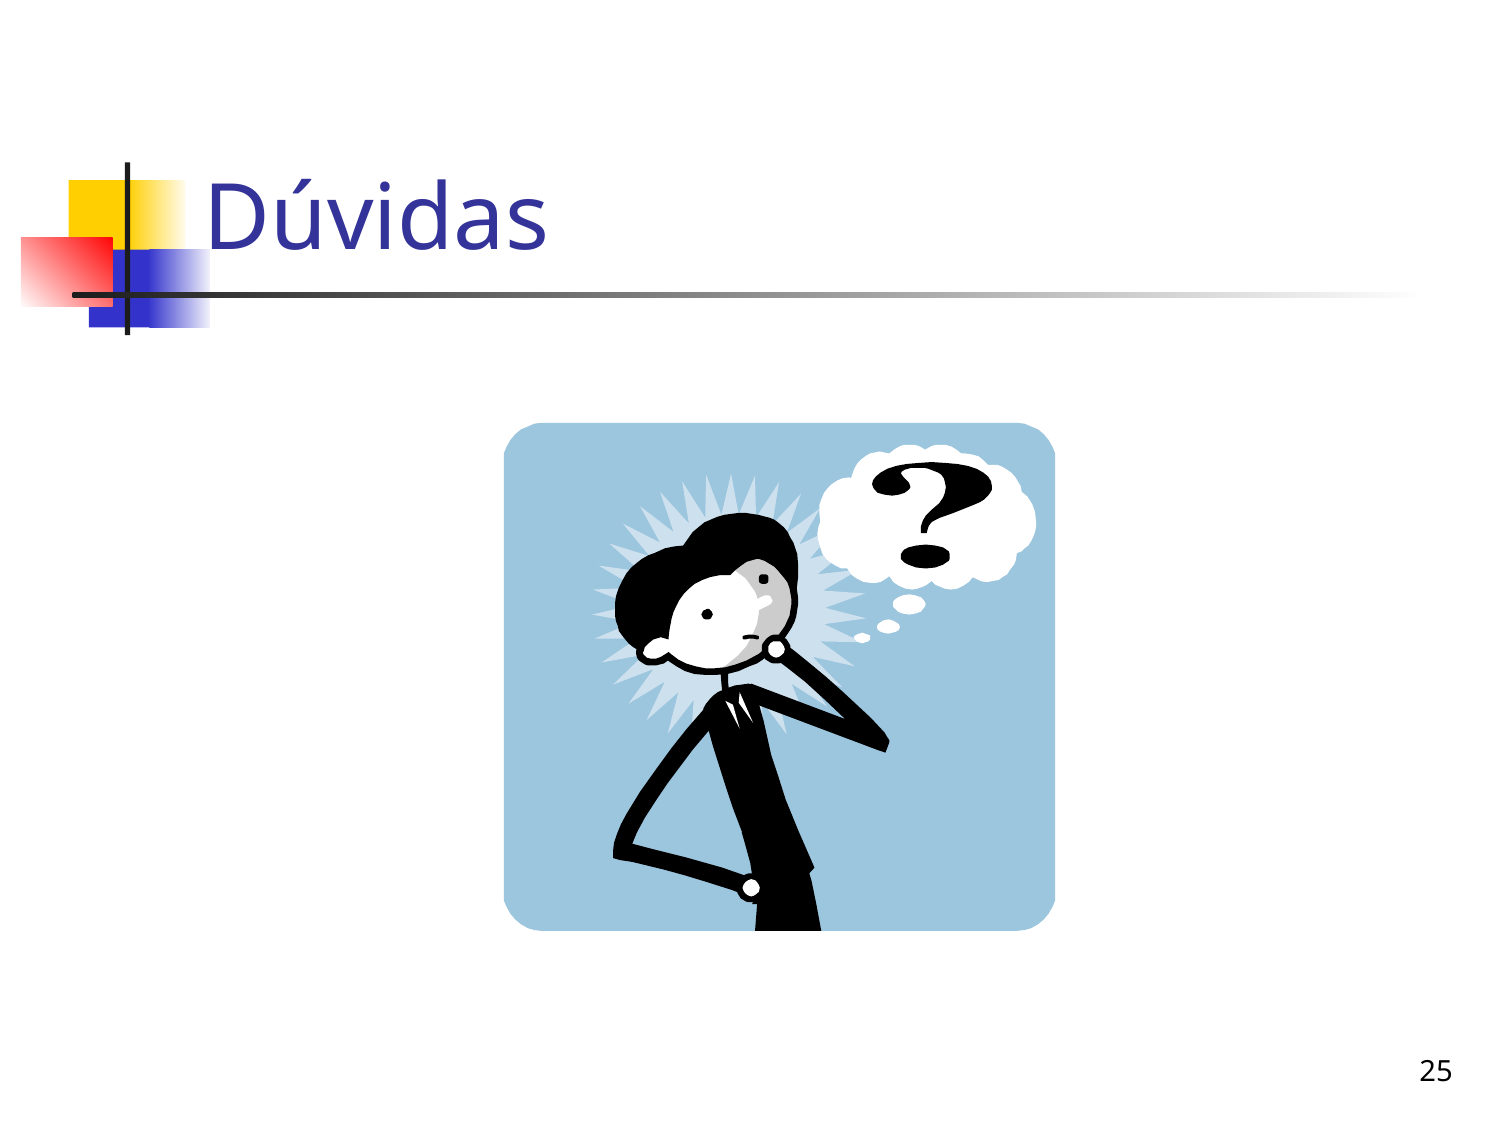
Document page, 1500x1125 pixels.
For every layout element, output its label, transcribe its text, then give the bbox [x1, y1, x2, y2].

picture [501, 420, 1058, 933]
title Dúvidas [188, 34, 1468, 276]
slide_number 25 [1154, 1023, 1468, 1100]
